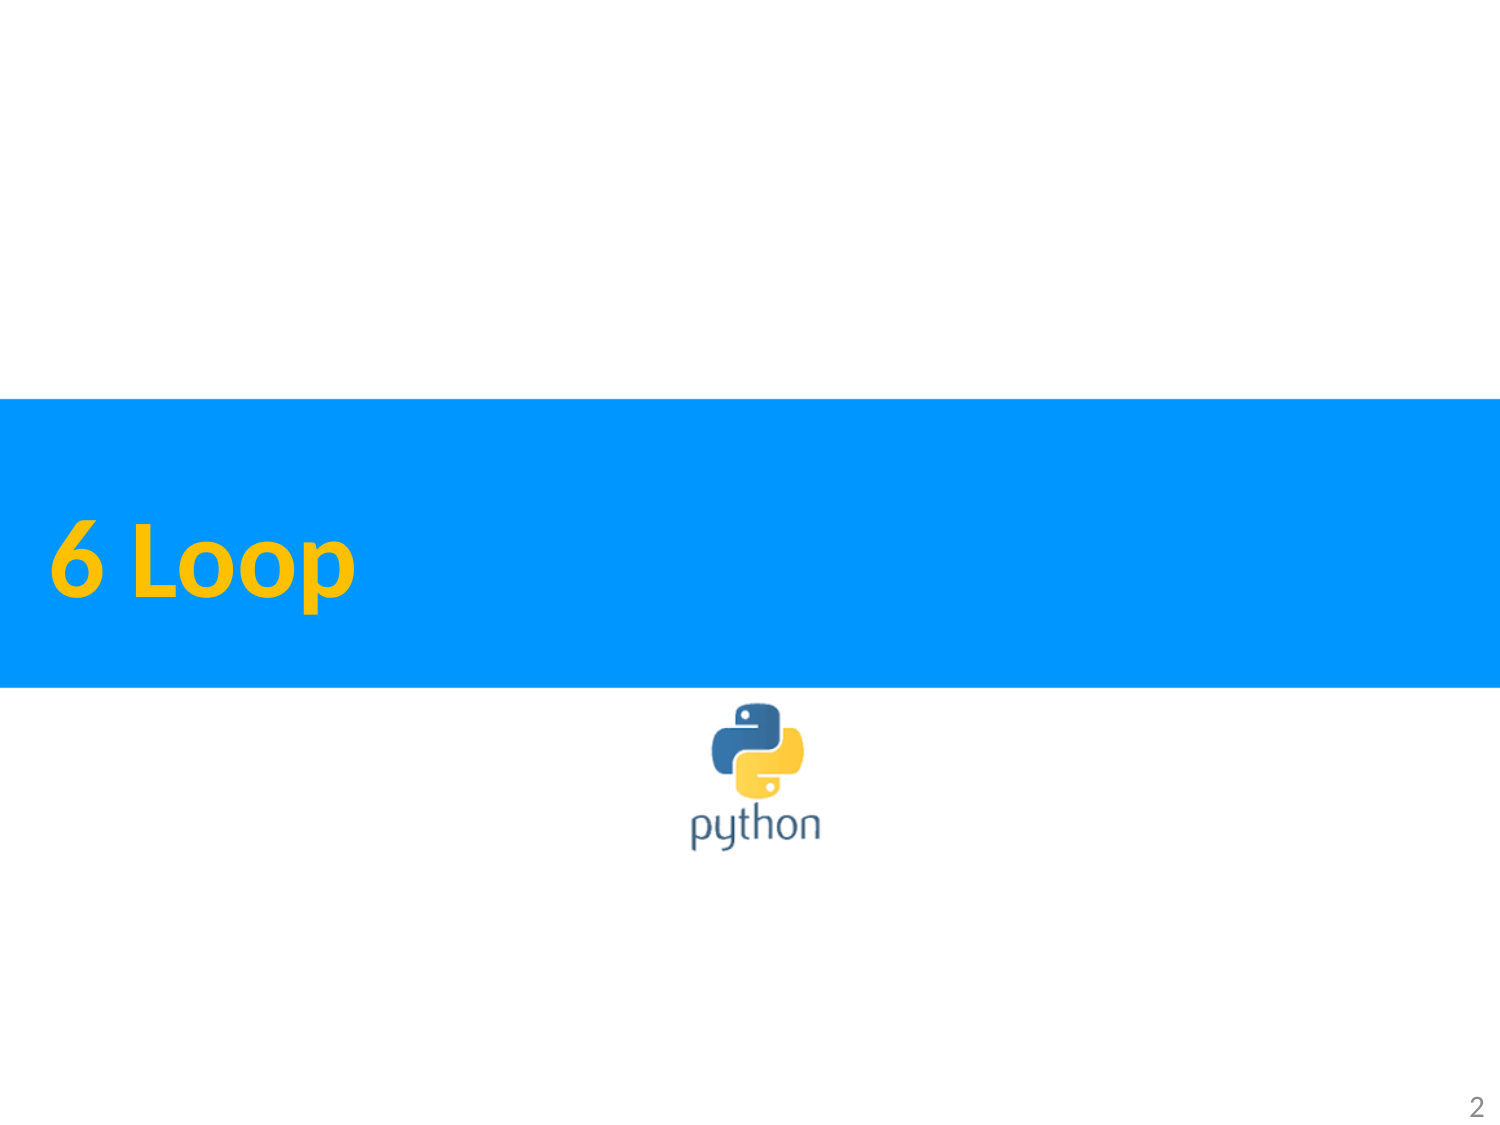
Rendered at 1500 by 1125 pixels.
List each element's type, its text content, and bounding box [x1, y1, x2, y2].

picture [0, 0, 1500, 1125]
slide_number 2 [1162, 1074, 1500, 1125]
text_box 6 Loop [33, 477, 1467, 627]
